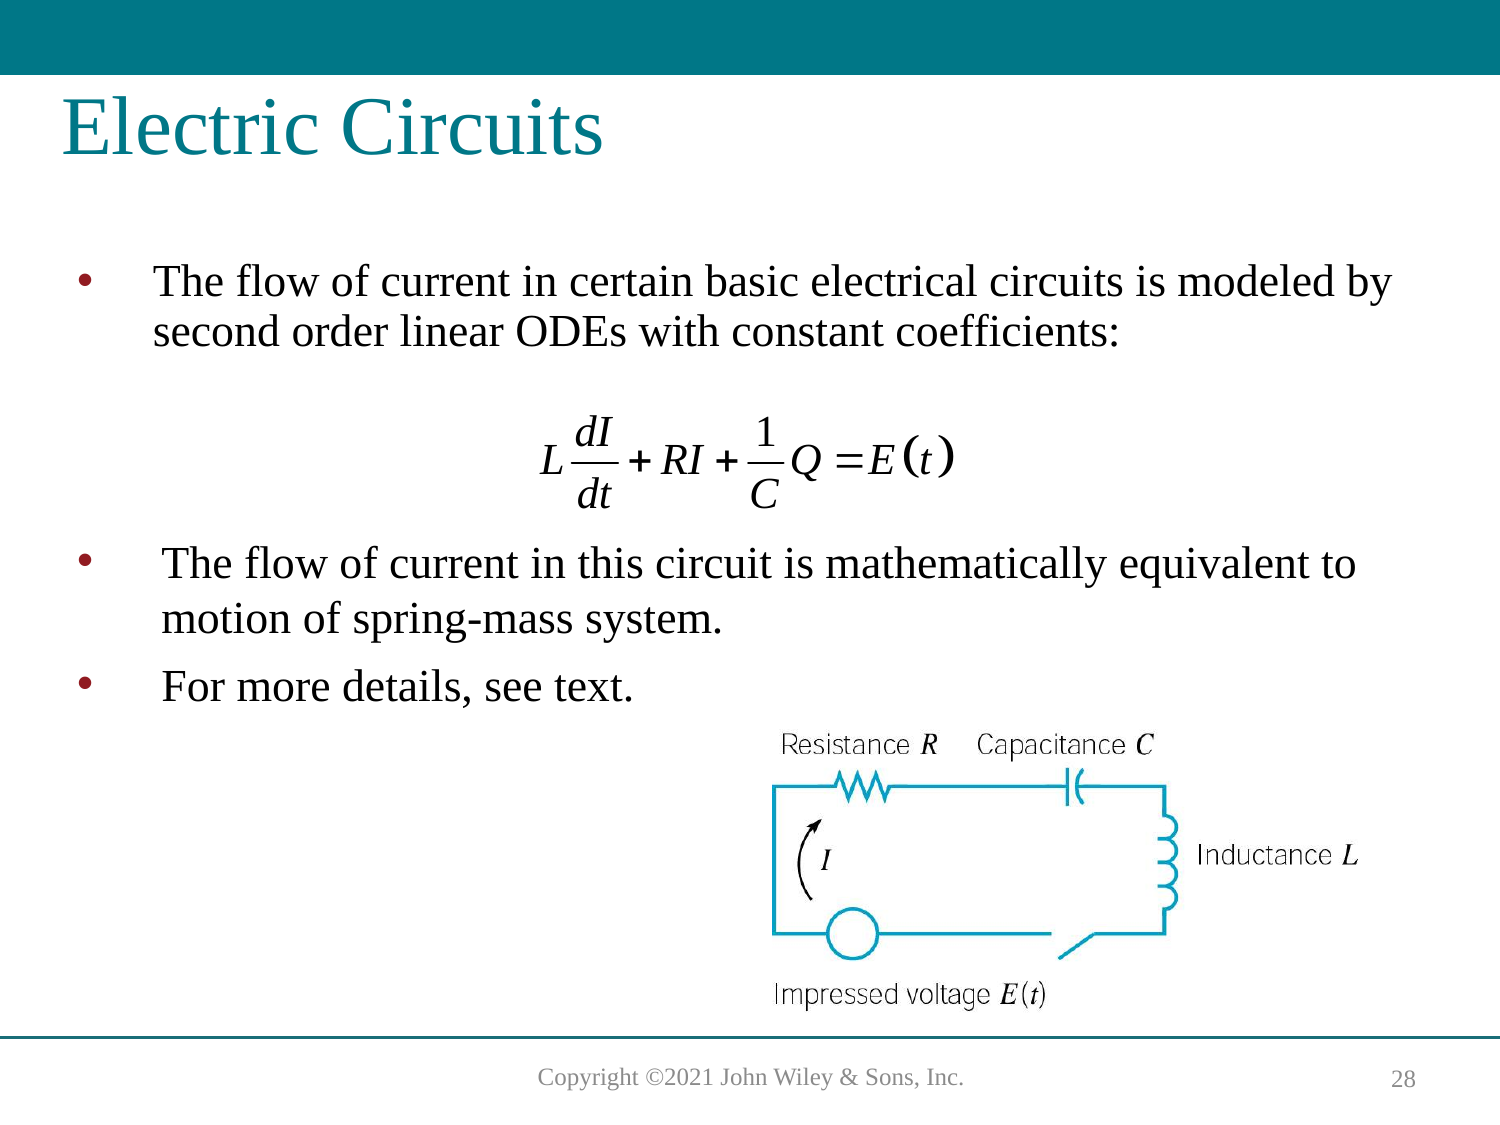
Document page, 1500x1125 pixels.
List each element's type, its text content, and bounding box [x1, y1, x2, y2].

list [772, 729, 1359, 1013]
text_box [531, 404, 960, 519]
title Electric Circuits [46, 75, 1447, 175]
list The flow of current in certain basic electrical circuits is modeled by second order linear ODEs with constant coefficients: [62, 249, 1463, 375]
list The flow of current in this circuit is mathematically equivalent to motion of spring-mass system. For more details, see text. [62, 525, 1430, 713]
